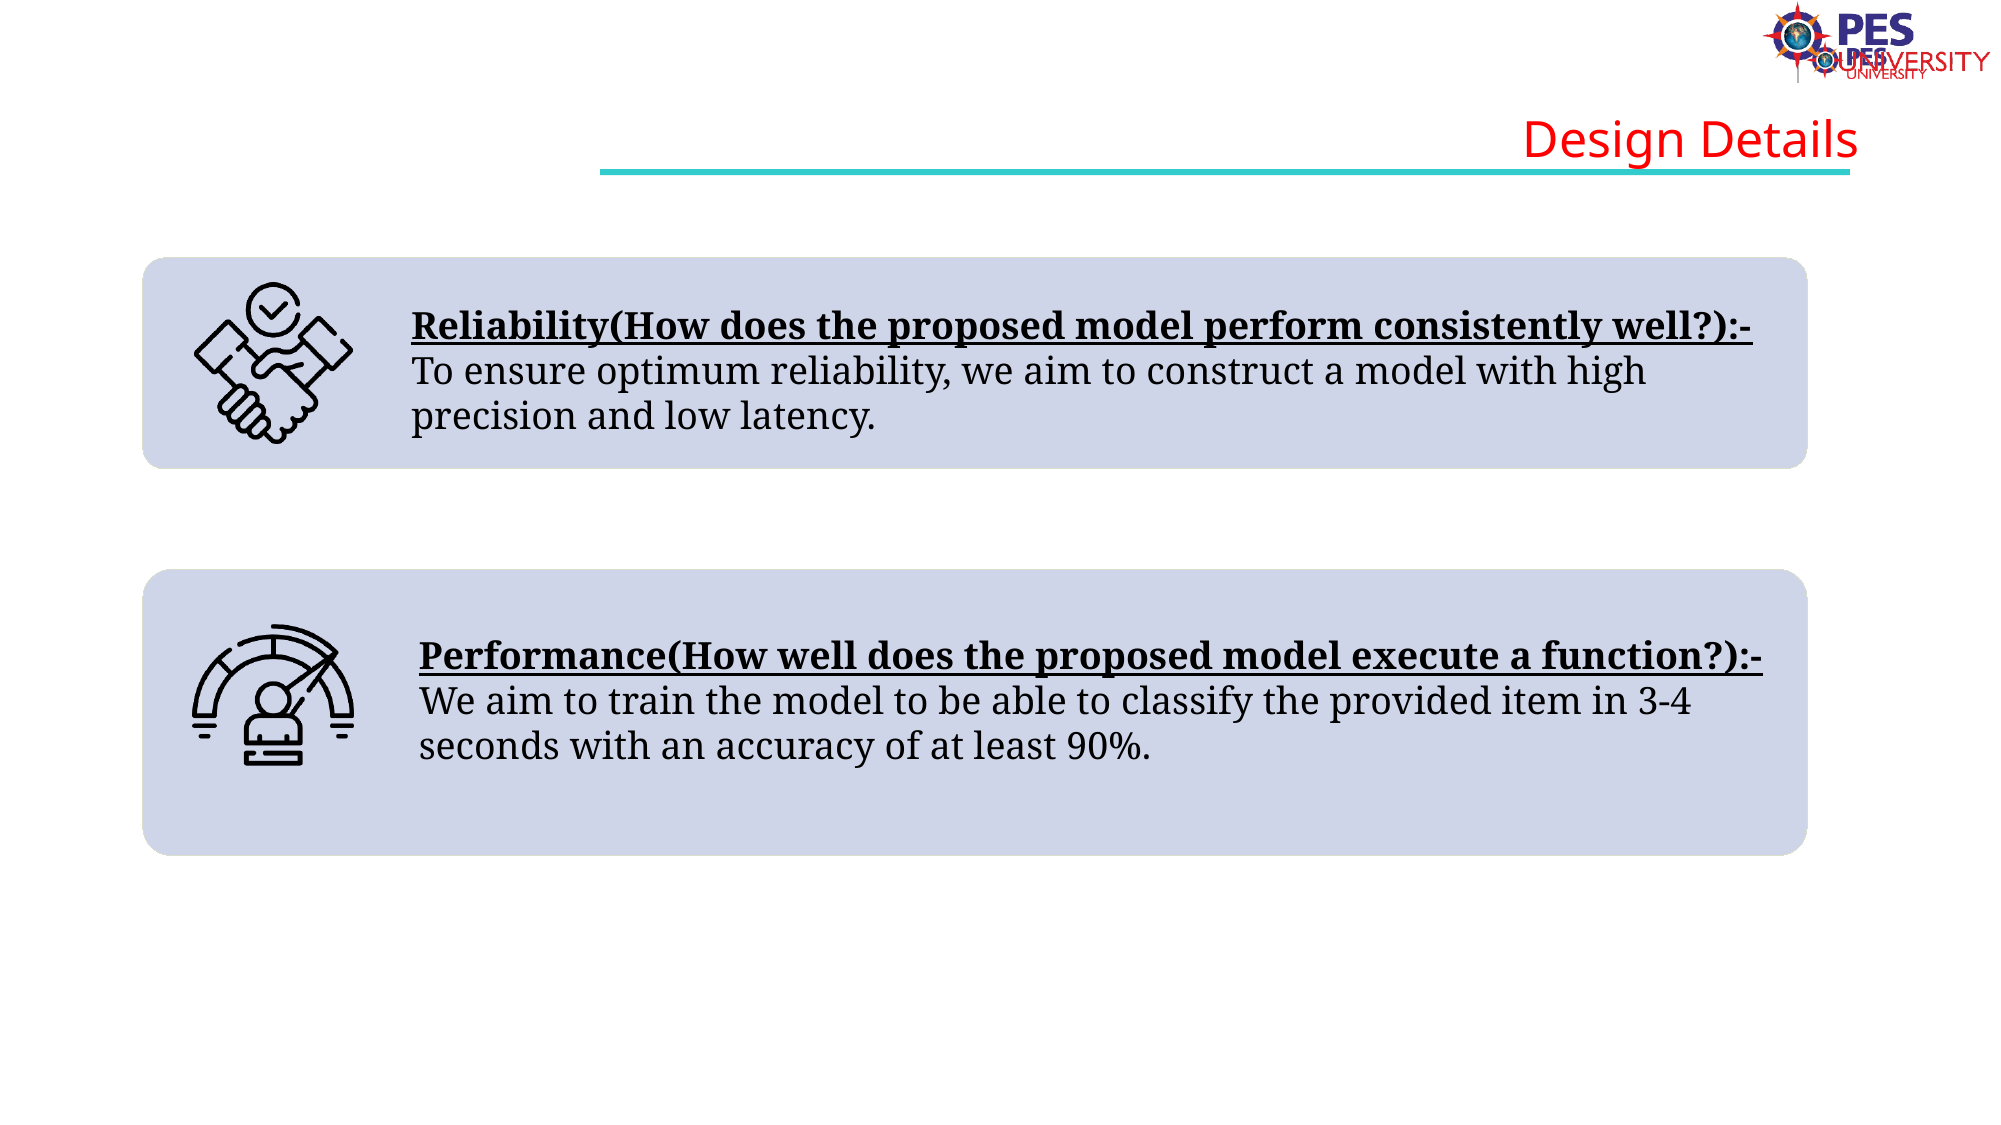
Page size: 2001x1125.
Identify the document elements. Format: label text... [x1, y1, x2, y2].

picture [192, 613, 354, 776]
text_box Performance(How well does the proposed model execute a function?):- We aim to train the model to be able to classify the provided item in 3-4 seconds with an accuracy of at least 90%. [403, 624, 1779, 820]
picture [1756, 0, 1996, 79]
text_box [142, 257, 1808, 469]
text_box [600, 169, 1499, 176]
picture [192, 282, 354, 444]
text_box Reliability(How does the proposed model perform consistently well?):- To ensure optimum reliability, we aim to construct a model with high precision and low latency. [396, 294, 1814, 445]
text_box [142, 569, 1808, 856]
text_box Design Details [1499, 99, 1875, 176]
